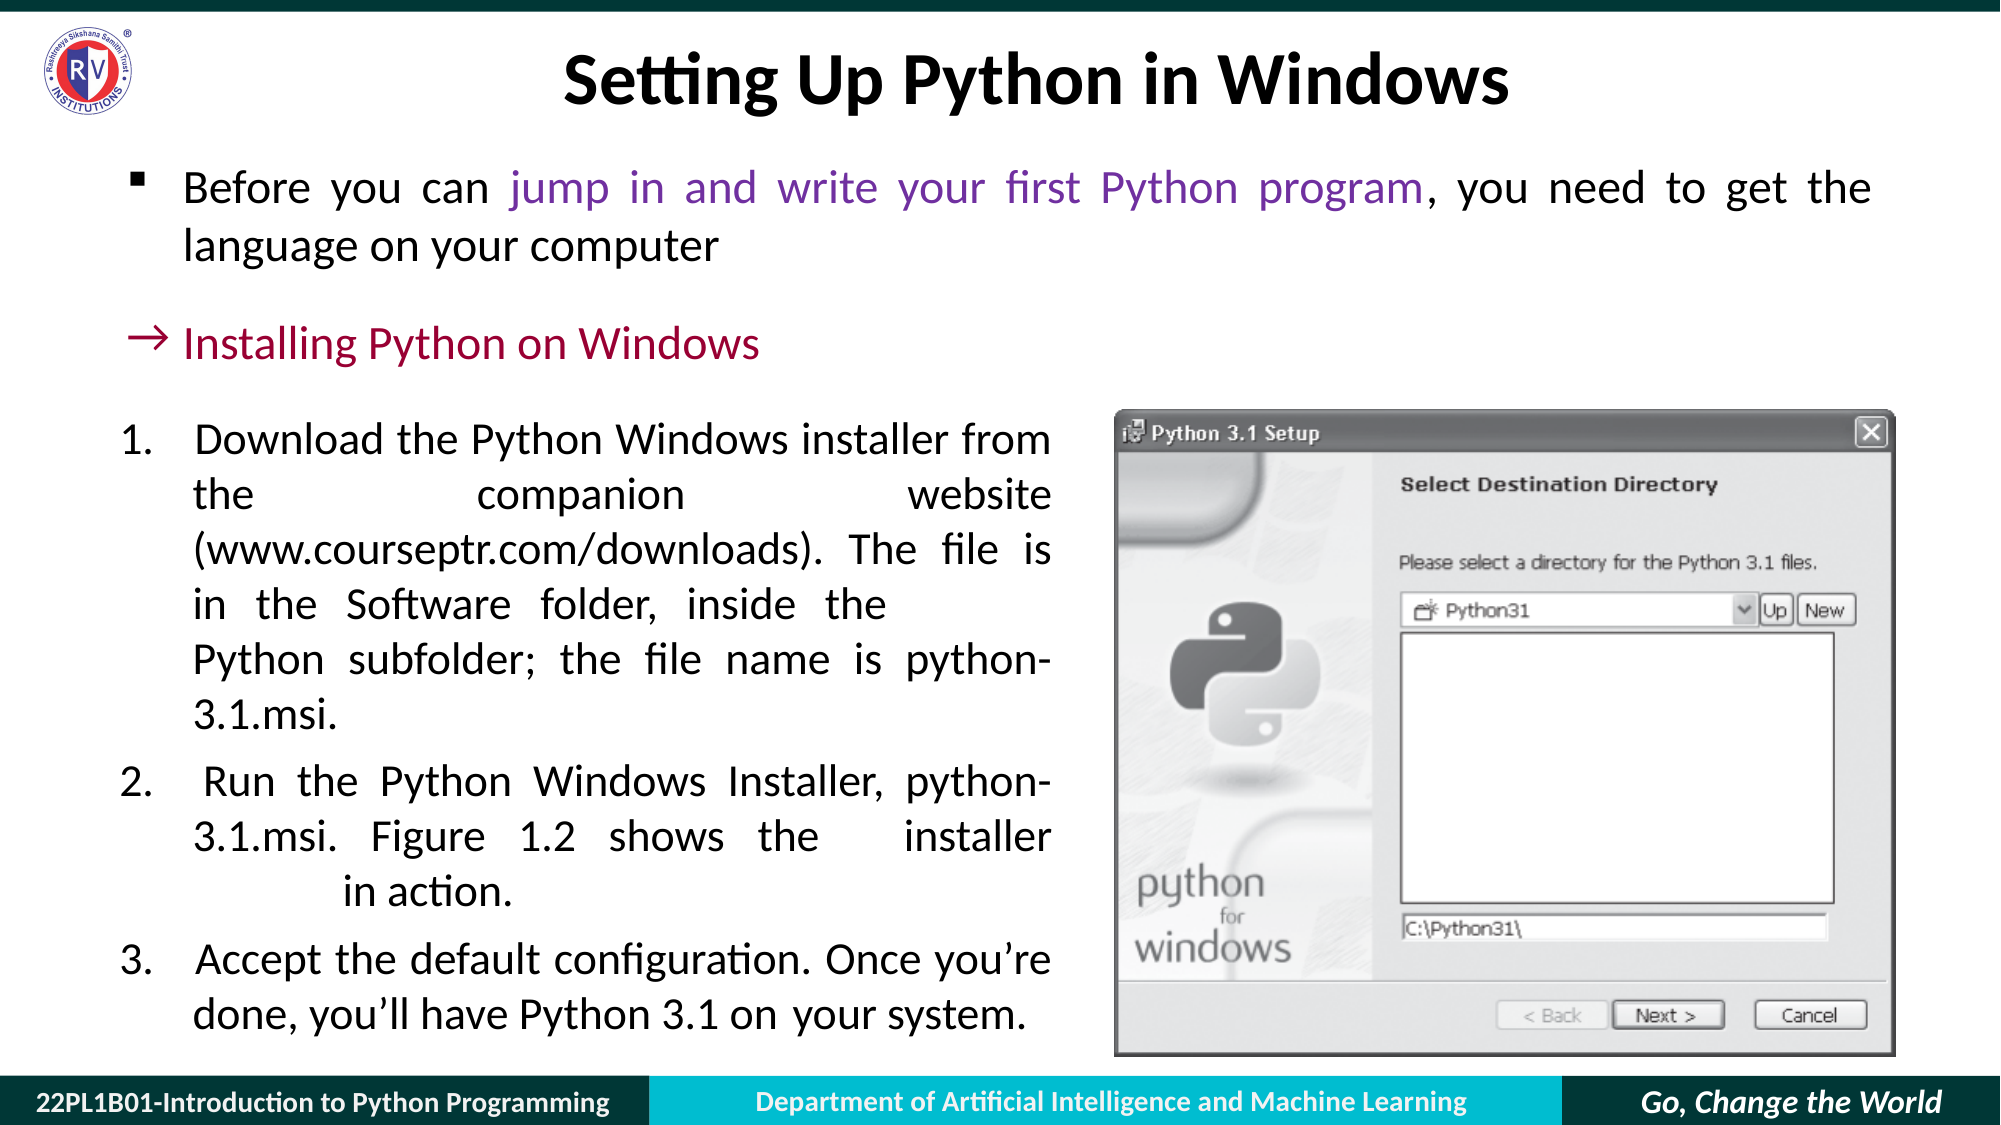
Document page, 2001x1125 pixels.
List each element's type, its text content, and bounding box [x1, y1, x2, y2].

picture [37, 20, 138, 121]
text_box Installing Python on Windows [111, 304, 1115, 377]
text_box Before you can jump in and write your first Python program, you need to get the language on your computer [111, 148, 1888, 279]
text_box 1. Download the Python Windows installer from the companion website (www.courseptr.com/downloads). The file is in the Software folder, inside the Python subfolder; the file name is python-3.1.msi. 2. Run the Python Windows Installer, python-3.1.msi. Figure 1.2 shows the installer in action. 3. Accept the default configuration. Once you’re done, you’ll have Python 3.1 on your system. [104, 401, 1068, 1046]
picture [1113, 409, 1896, 1057]
title Setting Up Python in Windows [137, 24, 1863, 125]
